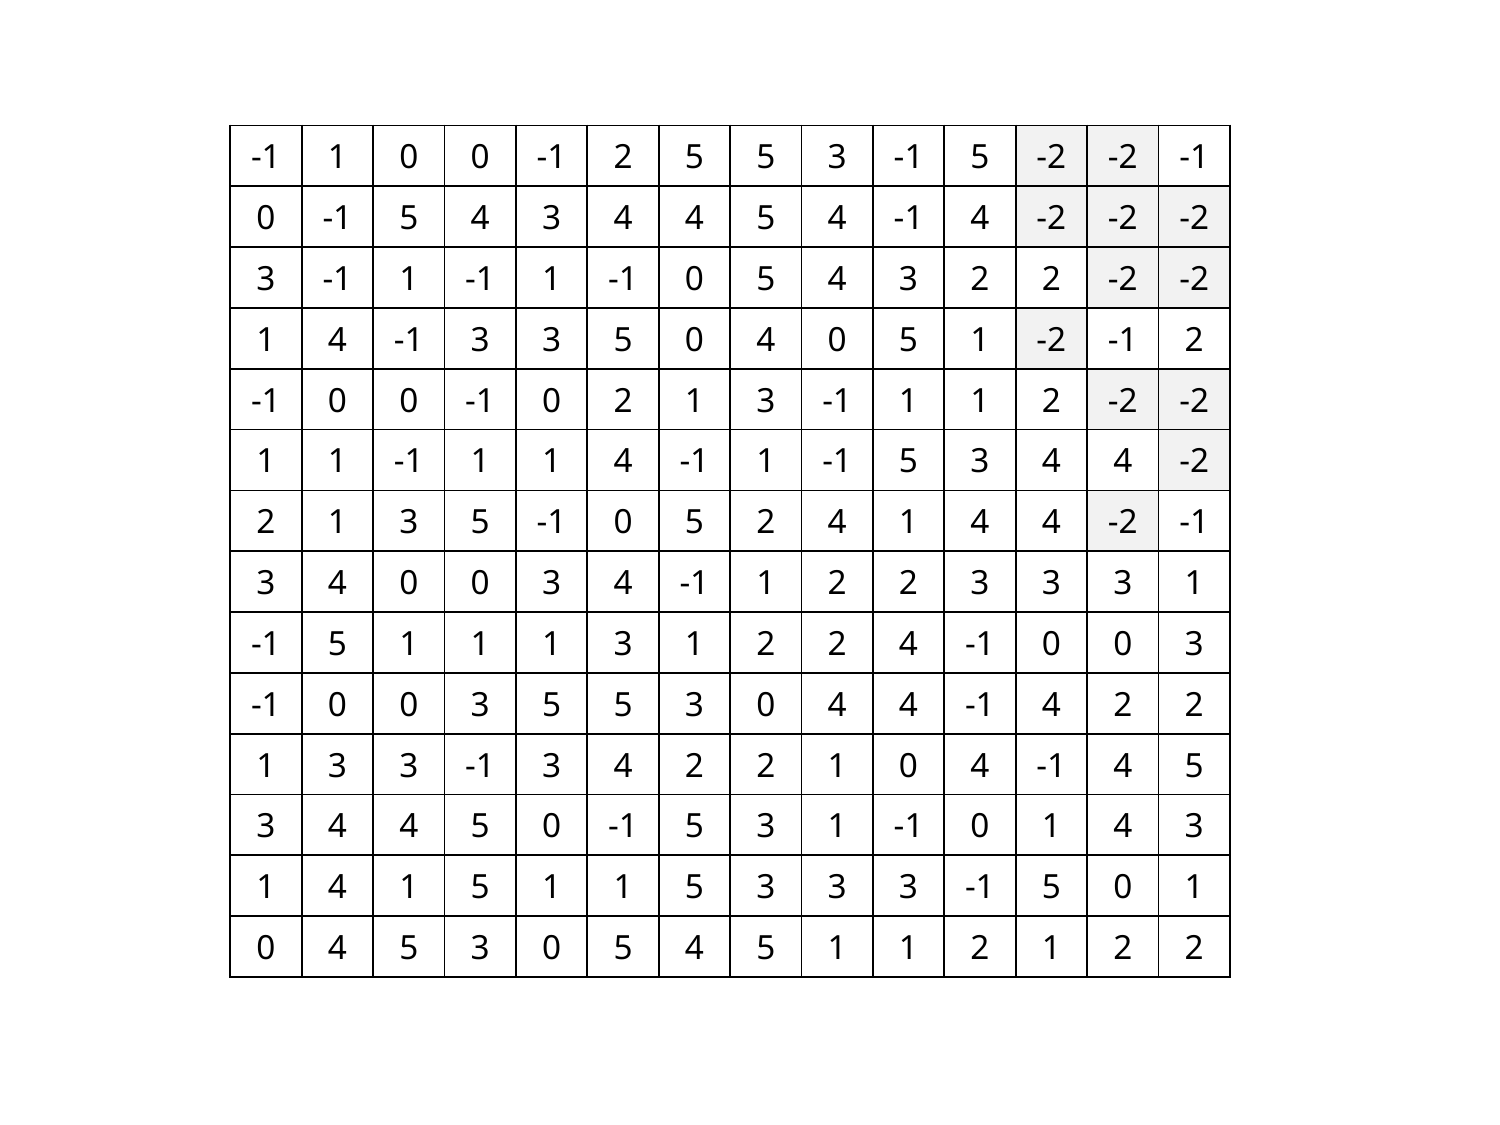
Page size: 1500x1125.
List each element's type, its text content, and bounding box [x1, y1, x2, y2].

table_header 5 [945, 126, 1015, 185]
table_cell 2 [945, 248, 1015, 307]
table_cell 1 [231, 430, 301, 490]
table_cell 0 [517, 795, 586, 854]
table_cell 3 [517, 552, 586, 611]
table_header 1 [303, 126, 372, 185]
table_cell 5 [1017, 856, 1086, 915]
table_cell 2 [1088, 674, 1158, 733]
table_cell 2 [731, 491, 801, 550]
table_cell 5 [517, 674, 586, 733]
table_cell -1 [1017, 735, 1086, 794]
table_cell 1 [445, 430, 515, 490]
table_cell 1 [1017, 917, 1086, 976]
table_header -1 [1159, 126, 1229, 185]
table_cell 3 [374, 735, 444, 794]
table_cell 0 [231, 917, 301, 976]
table_cell 1 [1159, 856, 1229, 915]
table_cell 4 [1017, 491, 1086, 550]
table_cell 3 [517, 187, 586, 246]
table_cell 3 [1159, 613, 1229, 672]
table_cell 5 [588, 309, 658, 368]
table_header 0 [445, 126, 515, 185]
table_cell -1 [945, 613, 1015, 672]
table_cell 2 [802, 613, 872, 672]
table_cell -1 [445, 370, 515, 429]
table_cell 1 [731, 552, 801, 611]
table_cell 4 [874, 674, 943, 733]
table_cell 3 [231, 795, 301, 854]
table_cell -1 [802, 370, 872, 429]
table_cell 1 [802, 795, 872, 854]
table_cell 5 [303, 613, 372, 672]
table_cell 3 [517, 309, 586, 368]
table_cell 2 [1159, 309, 1229, 368]
table_cell 3 [660, 674, 729, 733]
table_cell -1 [802, 430, 872, 490]
table_cell 5 [731, 917, 801, 976]
table_cell -1 [874, 187, 943, 246]
table_cell 1 [874, 370, 943, 429]
table_cell 1 [517, 613, 586, 672]
table_header -1 [874, 126, 943, 185]
table_cell -2 [1017, 187, 1086, 246]
table_cell -1 [517, 491, 586, 550]
table_cell 5 [874, 309, 943, 368]
table_cell -2 [1088, 370, 1158, 429]
table_cell 0 [1088, 613, 1158, 672]
table_cell 1 [231, 735, 301, 794]
table_cell -1 [374, 309, 444, 368]
table_cell 1 [588, 856, 658, 915]
table_cell 4 [445, 187, 515, 246]
table_cell 1 [802, 735, 872, 794]
table_cell 3 [874, 248, 943, 307]
table_cell 1 [945, 309, 1015, 368]
table_cell 0 [303, 674, 372, 733]
table_cell 4 [1088, 795, 1158, 854]
table_cell 3 [1088, 552, 1158, 611]
table_cell 4 [588, 430, 658, 490]
table_cell 0 [303, 370, 372, 429]
table_cell 2 [1159, 674, 1229, 733]
table_cell 4 [303, 917, 372, 976]
table_cell -1 [588, 248, 658, 307]
table_cell -1 [231, 674, 301, 733]
table_cell 0 [231, 187, 301, 246]
table_cell 0 [660, 309, 729, 368]
table_cell 0 [374, 674, 444, 733]
table_cell 3 [445, 309, 515, 368]
table_cell 3 [1159, 795, 1229, 854]
table_cell 1 [445, 613, 515, 672]
table_cell 5 [660, 795, 729, 854]
table_cell 4 [303, 856, 372, 915]
table_cell 4 [945, 735, 1015, 794]
table_cell 5 [588, 674, 658, 733]
table_cell -2 [1088, 248, 1158, 307]
table_cell 3 [874, 856, 943, 915]
table_cell 1 [374, 248, 444, 307]
table_cell 4 [802, 491, 872, 550]
table_cell 2 [731, 613, 801, 672]
table_cell 2 [588, 370, 658, 429]
table_cell 1 [374, 856, 444, 915]
table_cell -2 [1088, 491, 1158, 550]
table_cell -1 [231, 613, 301, 672]
table_cell 4 [802, 674, 872, 733]
table_cell 0 [374, 552, 444, 611]
table_header 3 [802, 126, 872, 185]
table_cell 4 [945, 491, 1015, 550]
table_cell -1 [660, 552, 729, 611]
table_cell 2 [802, 552, 872, 611]
table_cell 1 [802, 917, 872, 976]
table_cell 5 [660, 856, 729, 915]
table_cell 3 [945, 430, 1015, 490]
table_cell 2 [1017, 248, 1086, 307]
table_cell 2 [231, 491, 301, 550]
table_cell 4 [1017, 674, 1086, 733]
table_cell 4 [945, 187, 1015, 246]
table_cell 2 [1017, 370, 1086, 429]
table_cell -1 [445, 735, 515, 794]
table_cell 1 [303, 491, 372, 550]
table_cell -1 [660, 430, 729, 490]
table_cell 3 [231, 248, 301, 307]
table_cell 4 [303, 552, 372, 611]
table_cell 3 [802, 856, 872, 915]
table_cell 1 [660, 613, 729, 672]
table_cell 0 [731, 674, 801, 733]
table_cell 2 [660, 735, 729, 794]
table_cell 3 [231, 552, 301, 611]
table_cell 3 [303, 735, 372, 794]
table_cell -1 [1088, 309, 1158, 368]
table_cell -1 [231, 370, 301, 429]
table_cell 3 [731, 370, 801, 429]
table_cell 1 [231, 309, 301, 368]
table_cell 5 [445, 856, 515, 915]
table_cell 3 [731, 795, 801, 854]
table_cell 1 [874, 491, 943, 550]
table_cell 1 [945, 370, 1015, 429]
table_cell -1 [945, 856, 1015, 915]
table_cell 4 [802, 187, 872, 246]
table_cell 5 [874, 430, 943, 490]
table_header -1 [517, 126, 586, 185]
table_header -1 [231, 126, 301, 185]
table_cell 4 [588, 735, 658, 794]
table_cell 5 [374, 917, 444, 976]
table_cell 4 [660, 187, 729, 246]
table_cell 1 [660, 370, 729, 429]
table_header -2 [1017, 126, 1086, 185]
table_cell 3 [945, 552, 1015, 611]
table_cell -2 [1088, 187, 1158, 246]
table_cell 0 [874, 735, 943, 794]
table_cell -2 [1017, 309, 1086, 368]
table_cell 2 [874, 552, 943, 611]
table_cell 0 [1088, 856, 1158, 915]
table_cell 1 [731, 430, 801, 490]
table_cell -1 [303, 248, 372, 307]
table_cell 5 [1159, 735, 1229, 794]
table_cell -2 [1159, 430, 1229, 490]
table_cell 4 [1088, 735, 1158, 794]
table_cell 4 [374, 795, 444, 854]
table_header 5 [731, 126, 801, 185]
table_header 0 [374, 126, 444, 185]
table_cell -2 [1159, 187, 1229, 246]
table_cell 0 [374, 370, 444, 429]
table_cell -1 [303, 187, 372, 246]
table_cell 2 [1088, 917, 1158, 976]
table_cell 3 [374, 491, 444, 550]
table_cell 1 [231, 856, 301, 915]
table_cell 0 [660, 248, 729, 307]
table_cell -2 [1159, 248, 1229, 307]
table_cell 0 [802, 309, 872, 368]
table_cell 1 [517, 856, 586, 915]
table_cell 2 [945, 917, 1015, 976]
table_cell 4 [731, 309, 801, 368]
table_cell -1 [445, 248, 515, 307]
table_cell 4 [1017, 430, 1086, 490]
table_cell -1 [945, 674, 1015, 733]
table_cell 2 [731, 735, 801, 794]
table_cell 3 [445, 917, 515, 976]
table_cell 3 [1017, 552, 1086, 611]
table_cell 5 [731, 248, 801, 307]
table_cell 1 [1017, 795, 1086, 854]
table_cell 1 [517, 248, 586, 307]
table_cell 4 [874, 613, 943, 672]
table_cell 1 [1159, 552, 1229, 611]
table_cell 0 [445, 552, 515, 611]
table_header 5 [660, 126, 729, 185]
table_cell -2 [1159, 370, 1229, 429]
table_header 2 [588, 126, 658, 185]
table_cell 4 [303, 309, 372, 368]
table_cell -1 [1159, 491, 1229, 550]
table_cell 1 [303, 430, 372, 490]
table_cell 4 [588, 552, 658, 611]
table_cell 5 [588, 917, 658, 976]
table_cell 1 [874, 917, 943, 976]
table_cell 4 [1088, 430, 1158, 490]
table_cell 4 [660, 917, 729, 976]
table_cell 2 [1159, 917, 1229, 976]
table_cell -1 [374, 430, 444, 490]
table_cell -1 [874, 795, 943, 854]
table_cell 3 [588, 613, 658, 672]
table_cell 5 [731, 187, 801, 246]
table_cell 4 [588, 187, 658, 246]
table_cell 4 [802, 248, 872, 307]
table_cell 5 [445, 491, 515, 550]
table_cell 1 [517, 430, 586, 490]
table_cell 5 [374, 187, 444, 246]
table_cell 5 [445, 795, 515, 854]
table_cell 4 [303, 795, 372, 854]
table_cell 0 [517, 917, 586, 976]
table_cell 5 [660, 491, 729, 550]
table_cell 3 [731, 856, 801, 915]
table_cell 3 [517, 735, 586, 794]
table_cell 0 [1017, 613, 1086, 672]
table_cell 0 [945, 795, 1015, 854]
table_cell 0 [588, 491, 658, 550]
table_cell -1 [588, 795, 658, 854]
table_cell 1 [374, 613, 444, 672]
table_cell 0 [517, 370, 586, 429]
table_cell 3 [445, 674, 515, 733]
table_header -2 [1088, 126, 1158, 185]
